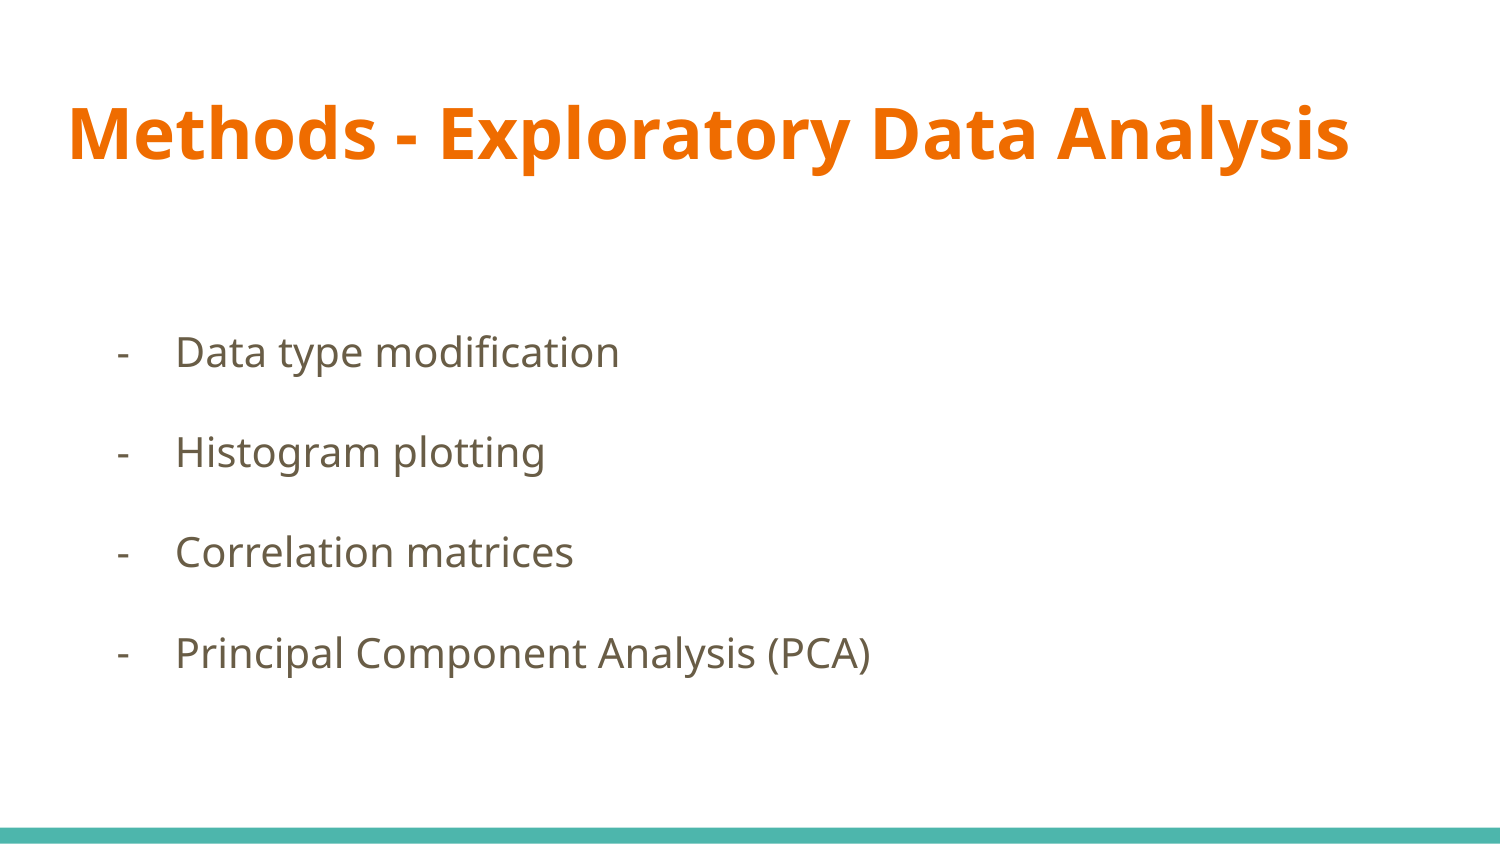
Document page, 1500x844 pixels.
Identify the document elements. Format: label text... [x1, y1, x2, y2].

list Data type modification Histogram plotting Correlation matrices Principal Component Analysis (PCA) [84, 260, 1449, 750]
title Methods - Exploratory Data Analysis [51, 72, 1449, 189]
